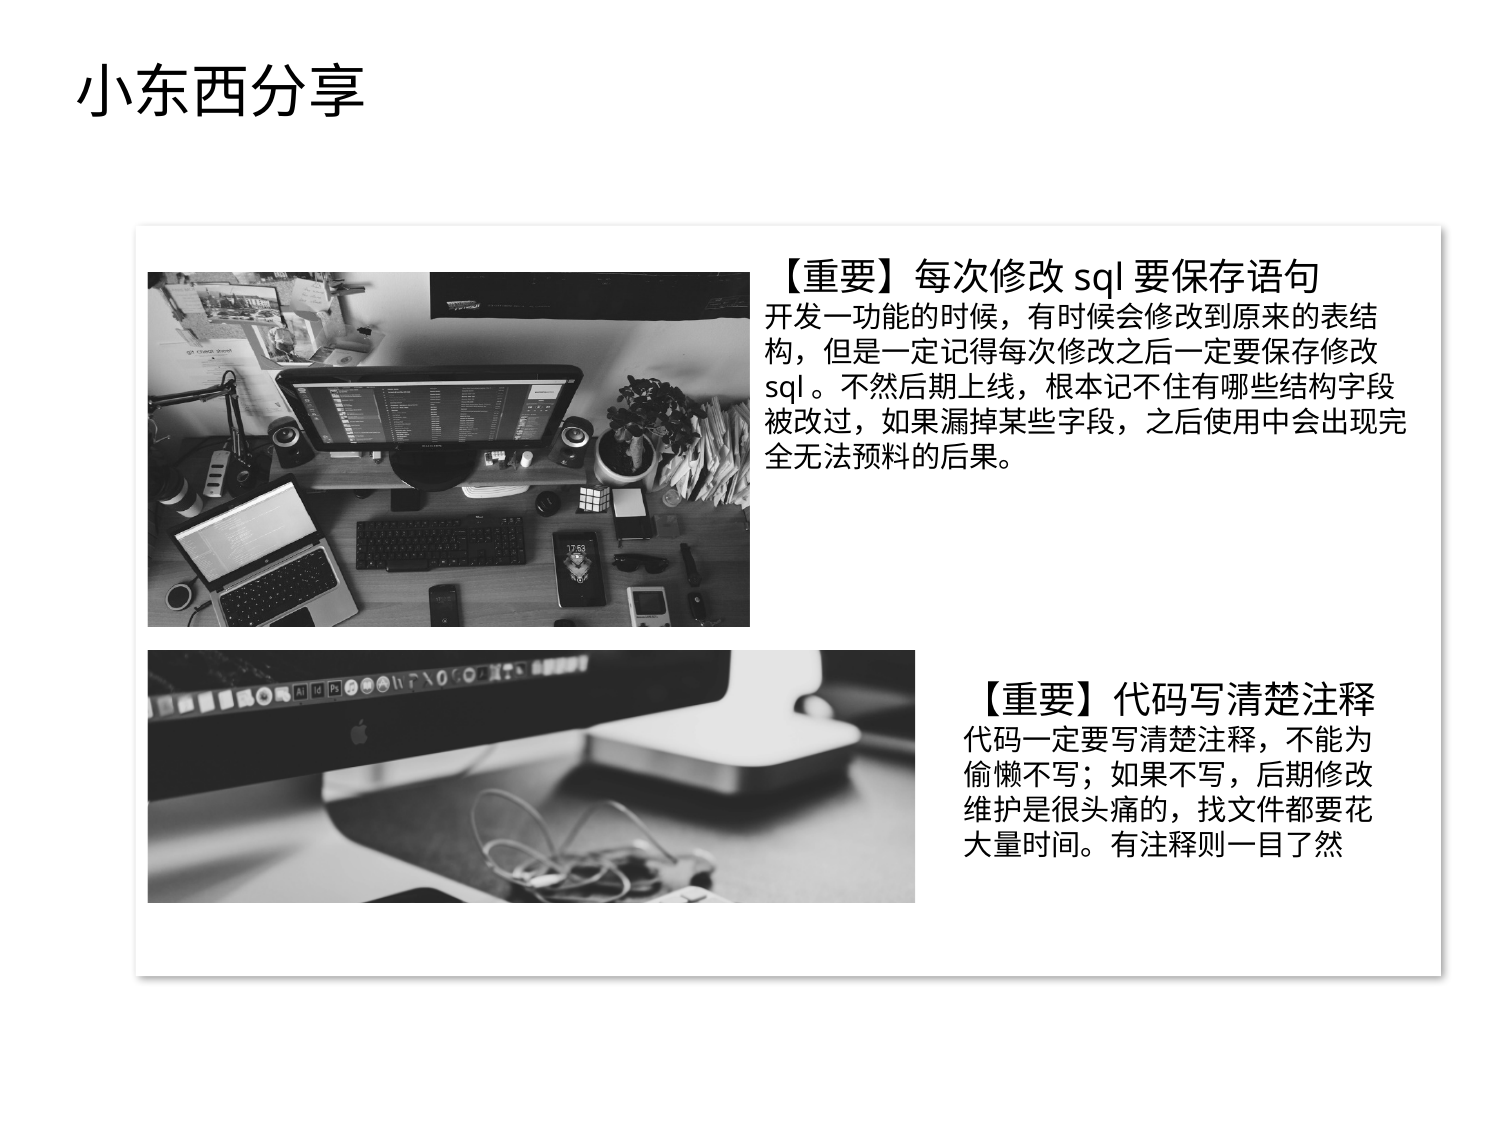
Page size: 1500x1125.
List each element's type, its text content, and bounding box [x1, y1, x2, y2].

text_box [133, 223, 1443, 978]
text_box 【重要】每次修改sql要保存语句 开发一功能的时候，有时候会修改到原来的表结构，但是一定记得每次修改之后一定要保存修改sql。不然后期上线，根本记不住有哪些结构字段被改过，如果漏掉某些字段，之后使用中会出现完全无法预料的后果。 [750, 246, 1430, 481]
text_box 小东西分享 [60, 46, 382, 132]
picture [147, 272, 751, 628]
text_box 【重要】代码写清楚注释 代码一定要写清楚注释，不能为偷懒不写；如果不写，后期修改维护是很头痛的，找文件都要花大量时间。有注释则一目了然 [949, 668, 1407, 869]
picture [147, 650, 916, 903]
